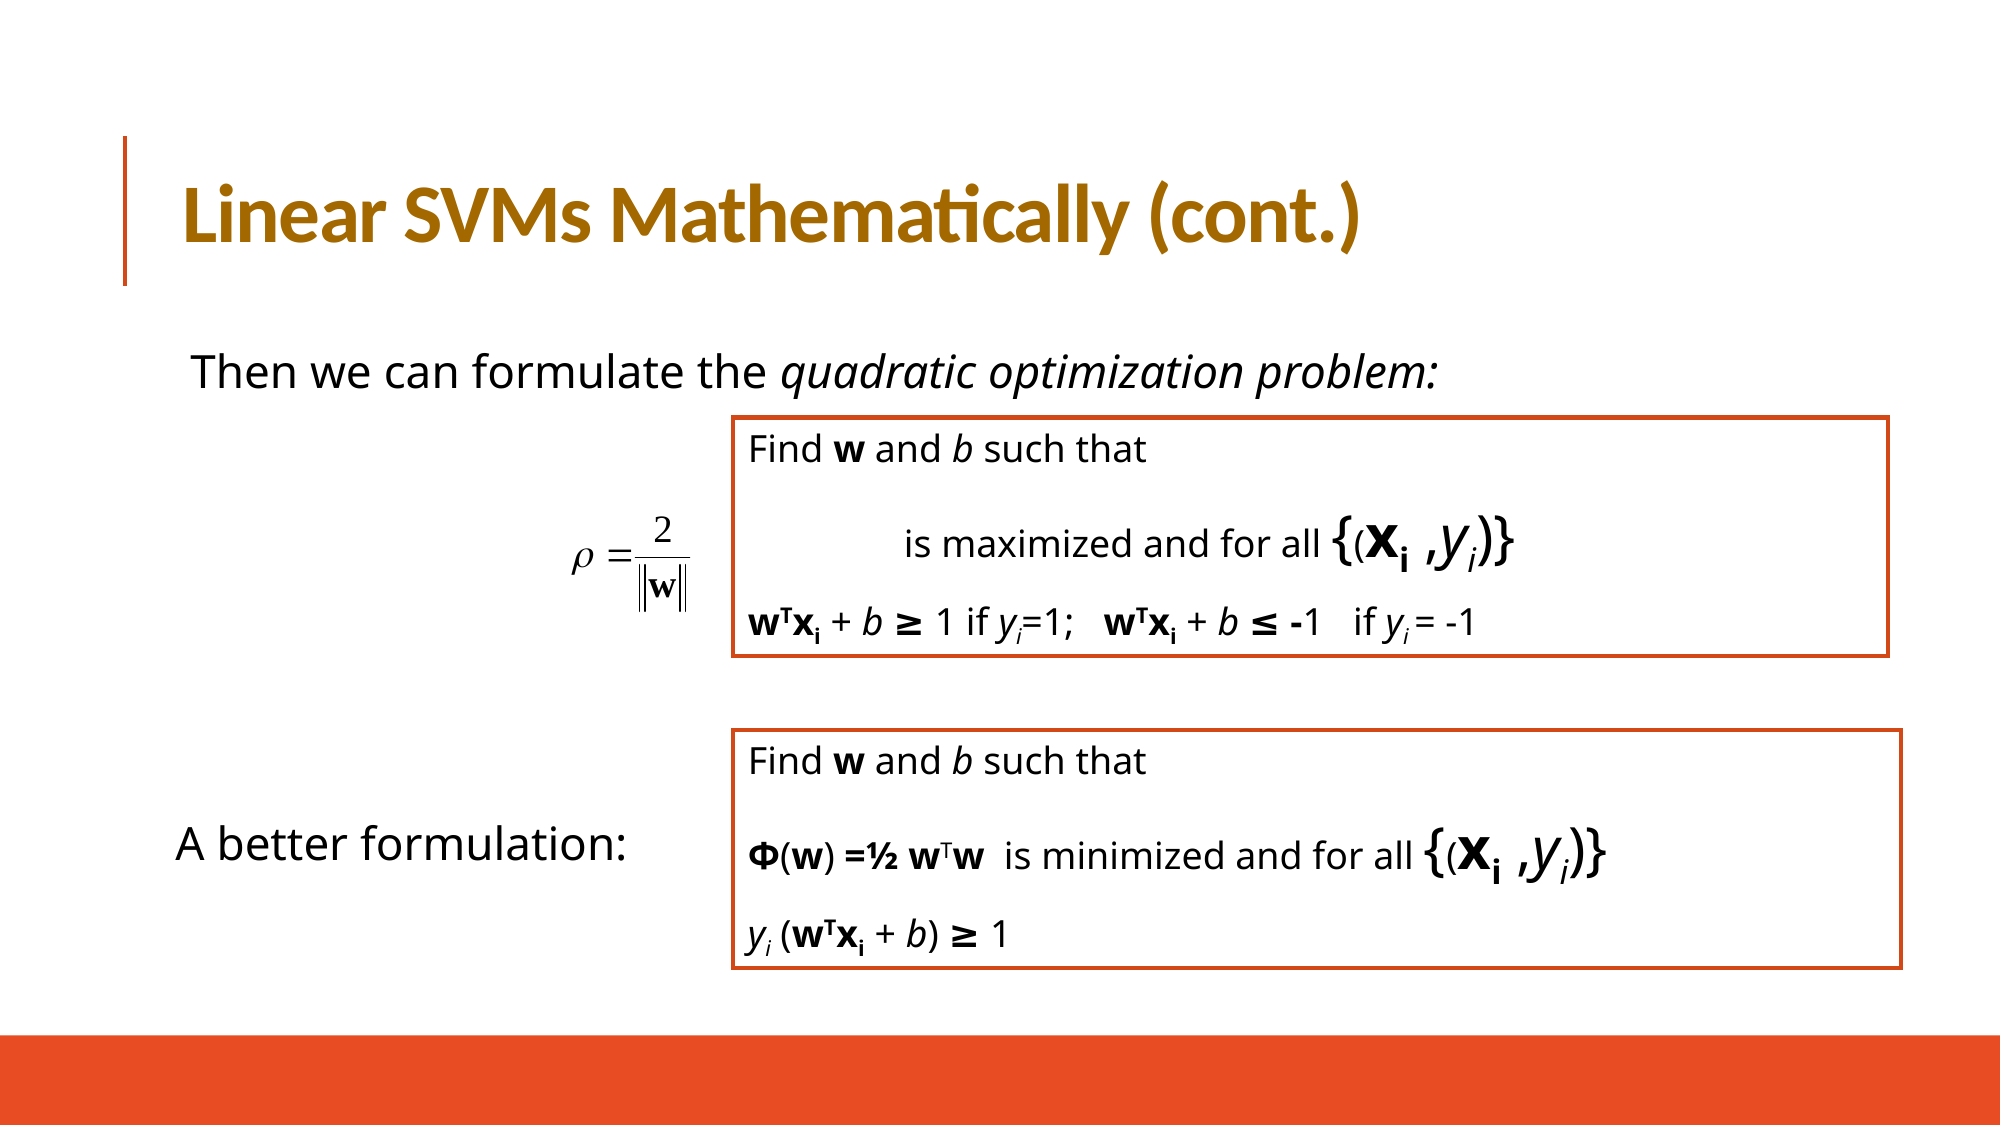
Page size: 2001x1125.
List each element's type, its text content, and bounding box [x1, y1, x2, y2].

list Then we can formulate the quadratic optimization problem: A better formulation: [167, 341, 1763, 1015]
text_box Find w and b such that Φ(w) =½ wTw is minimized and for all {(xi ,yi)} yi (wTxi + b) ≥ 1 [733, 729, 1902, 969]
title Linear SVMs Mathematically (cont.) [168, 96, 1763, 341]
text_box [563, 505, 697, 620]
text_box Find w and b such that is maximized and for all {(xi ,yi)} wTxi + b ≥ 1 if yi=1; wTxi + b ≤ -1 if yi = -1 [733, 417, 1889, 656]
